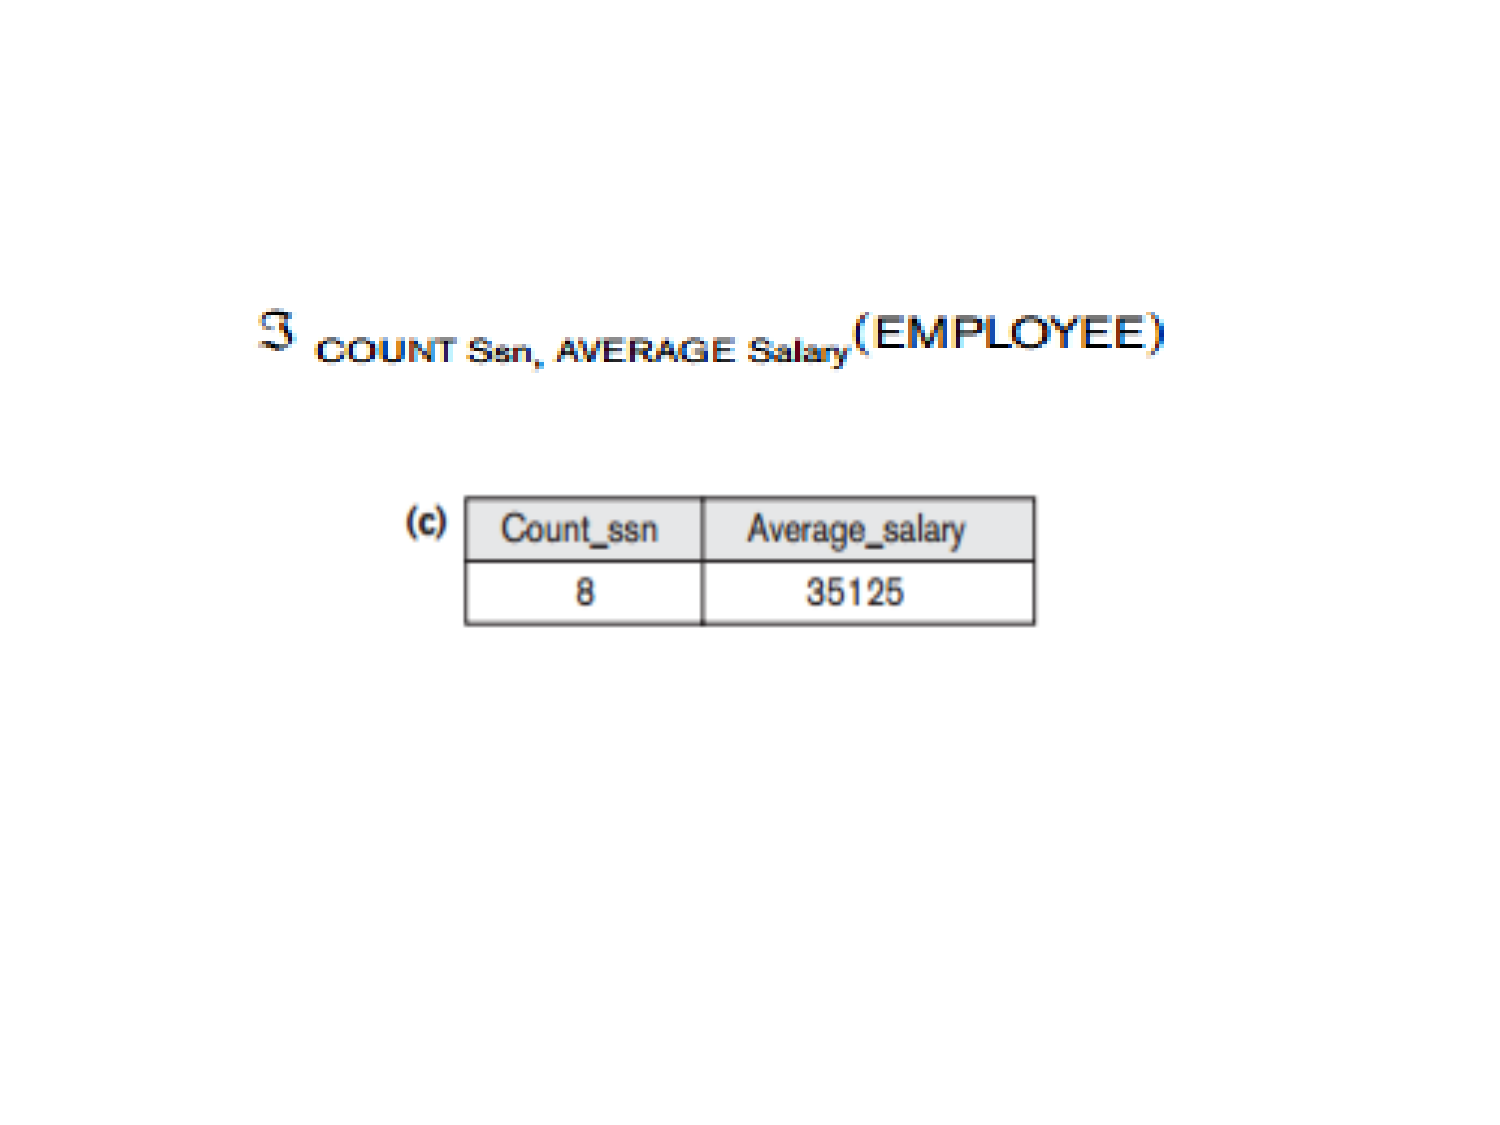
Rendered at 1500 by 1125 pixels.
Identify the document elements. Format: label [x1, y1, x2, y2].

picture [374, 412, 1226, 688]
picture [231, 287, 1238, 388]
